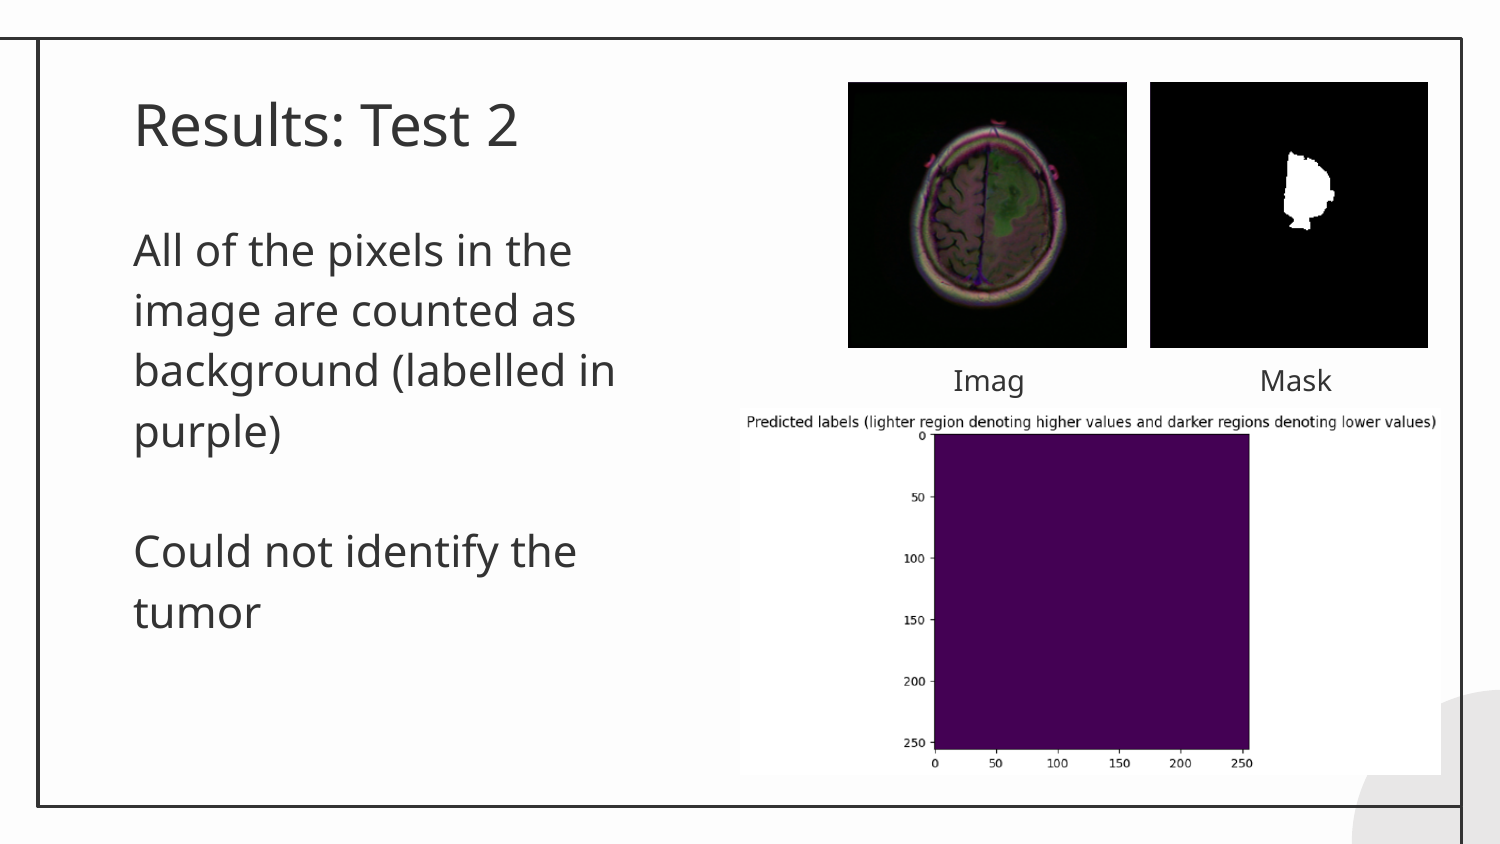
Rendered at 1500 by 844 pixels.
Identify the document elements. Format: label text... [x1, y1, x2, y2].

title Results: Test 2 [118, 72, 1382, 167]
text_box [938, 347, 1363, 406]
picture [740, 408, 1441, 775]
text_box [848, 81, 1428, 348]
list All of the pixels in the image are counted as background (labelled in purple) Could not identify the tumor [118, 199, 697, 730]
